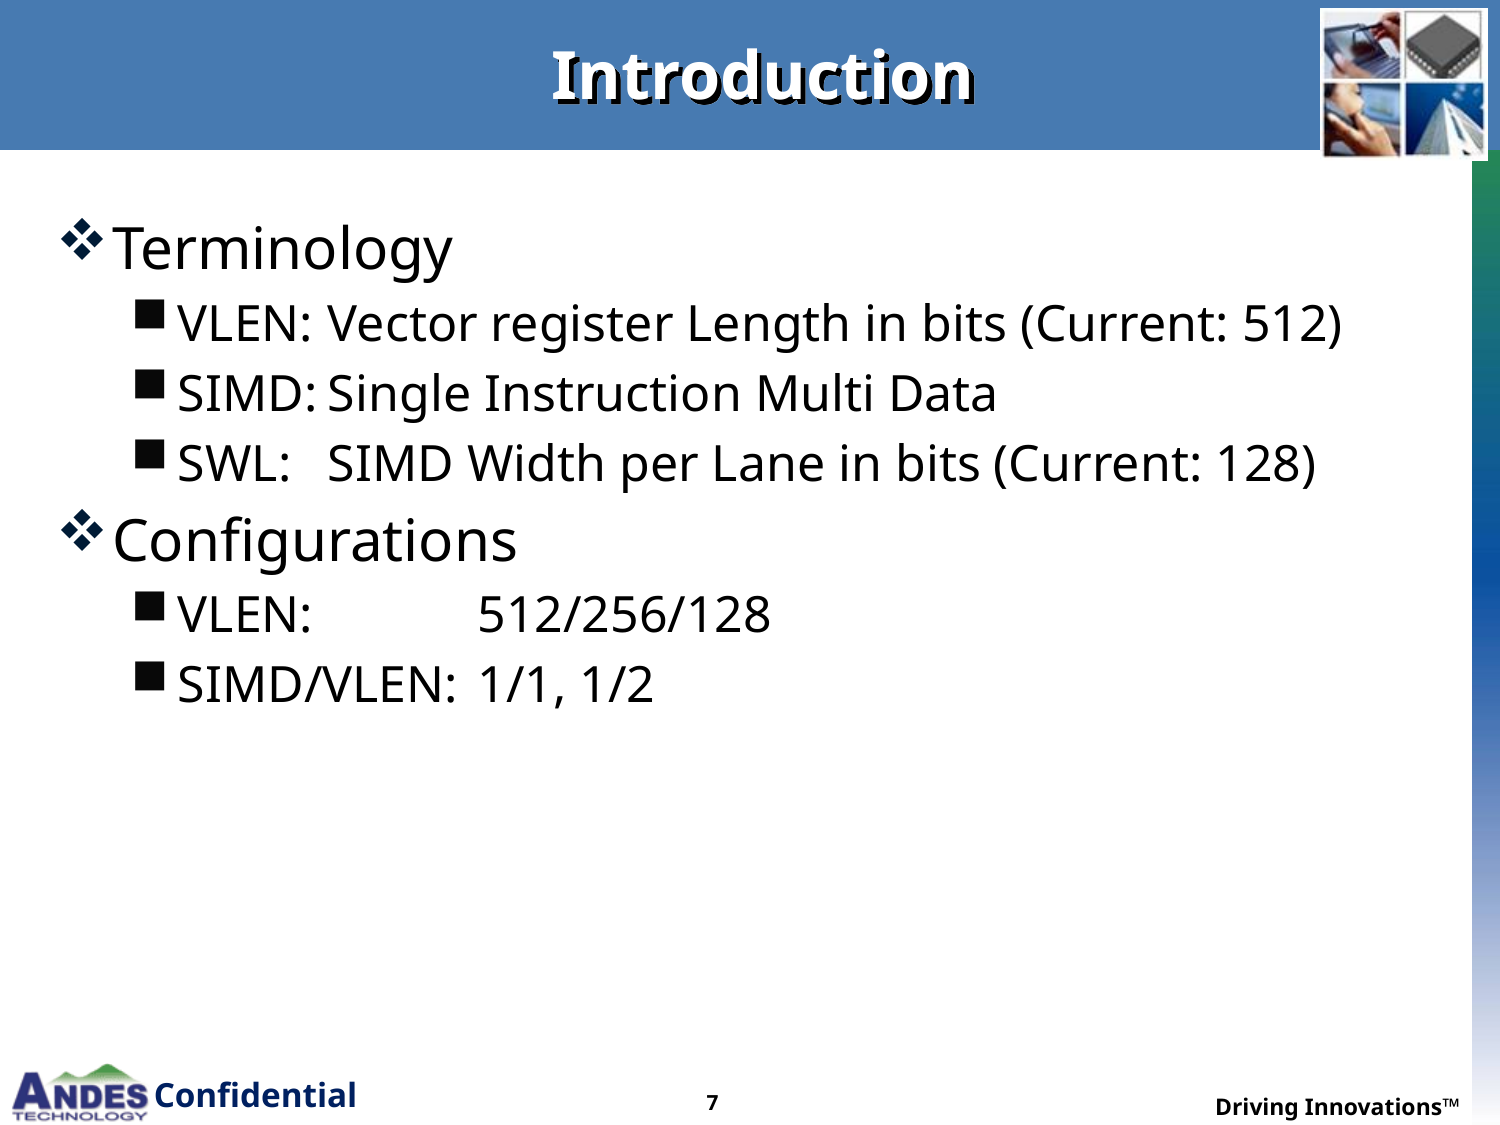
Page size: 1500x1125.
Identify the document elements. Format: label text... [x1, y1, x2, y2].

list Terminology VLEN: Vector register Length in bits (Current: 512) SIMD: Single Instruction Multi Data SWL: SIMD Width per Lane in bits (Current: 128) Configurations VLEN: 512/256/128 SIMD/VLEN: 1/1, 1/2 [40, 203, 1458, 1062]
title Introduction [52, 23, 1474, 124]
picture [1320, 8, 1500, 1125]
picture [0, 1063, 163, 1123]
